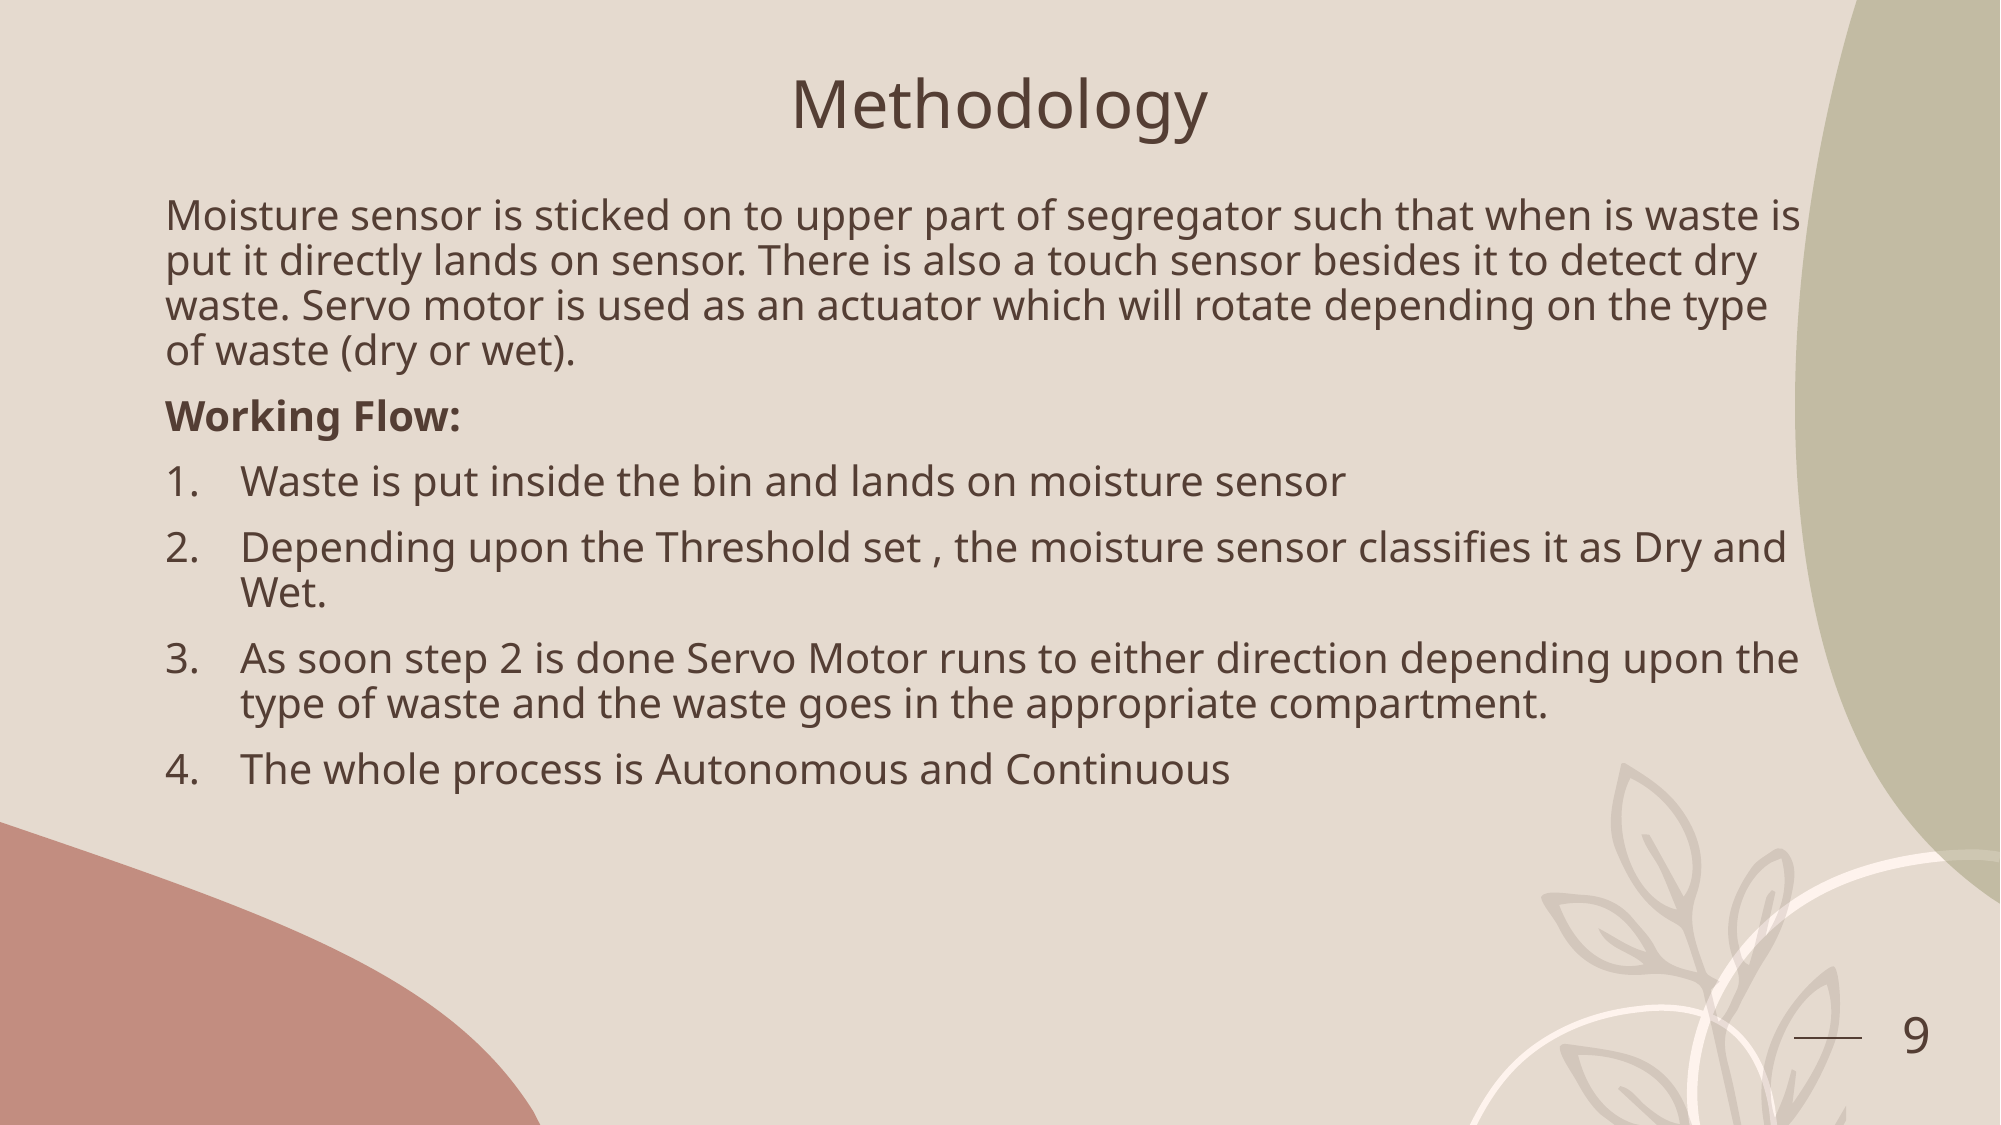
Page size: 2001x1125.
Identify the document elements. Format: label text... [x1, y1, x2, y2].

slide_number 9 [1862, 964, 1971, 1112]
title Methodology [382, 0, 1618, 150]
list Moisture sensor is sticked on to upper part of segregator such that when is waste is put it directly lands on sensor. There is also a touch sensor besides it to detect dry waste. Servo motor is used as an actuator which will rotate depending on the type of waste (dry or wet). Working Flow: Waste is put inside the bin and lands on moisture sensor Depending upon the Threshold set , the moisture sensor classifies it as Dry and Wet. As soon step 2 is done Servo Motor runs to either direction depending upon the type of waste and the waste goes in the appropriate compartment. The whole process is Autonomous and Continuous [150, 186, 1824, 1070]
